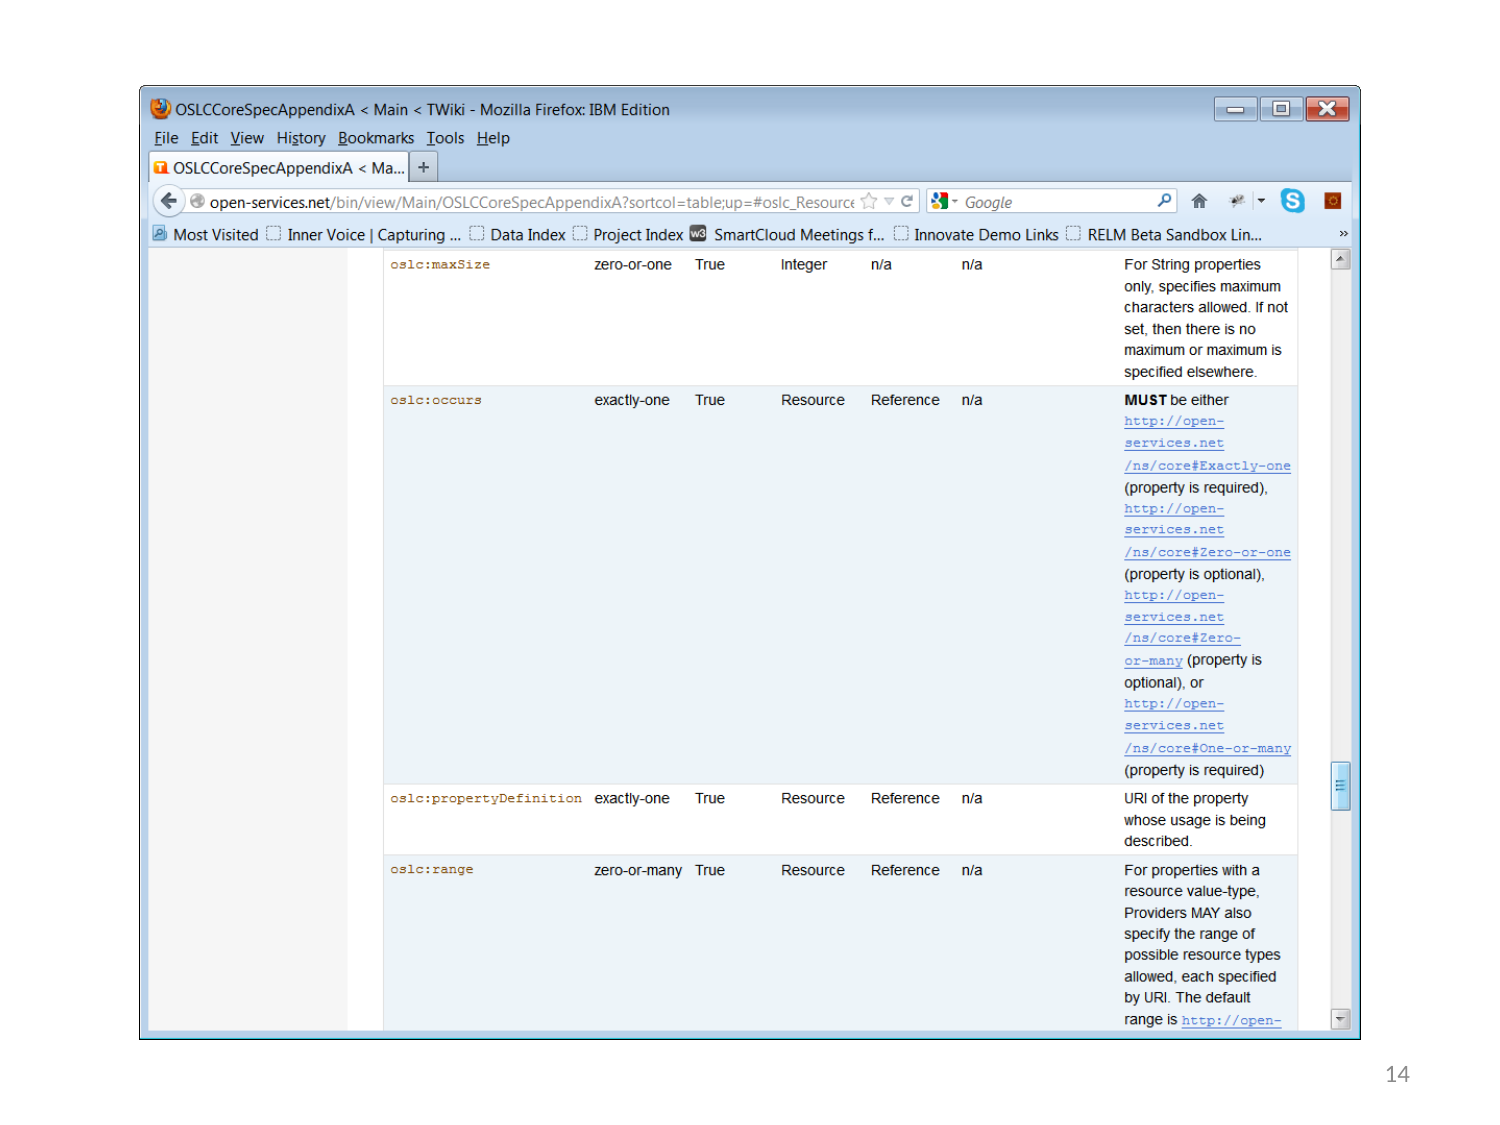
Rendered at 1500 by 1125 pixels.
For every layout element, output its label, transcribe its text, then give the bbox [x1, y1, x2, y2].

picture [139, 85, 1361, 1040]
slide_number 14 [1074, 1042, 1425, 1103]
